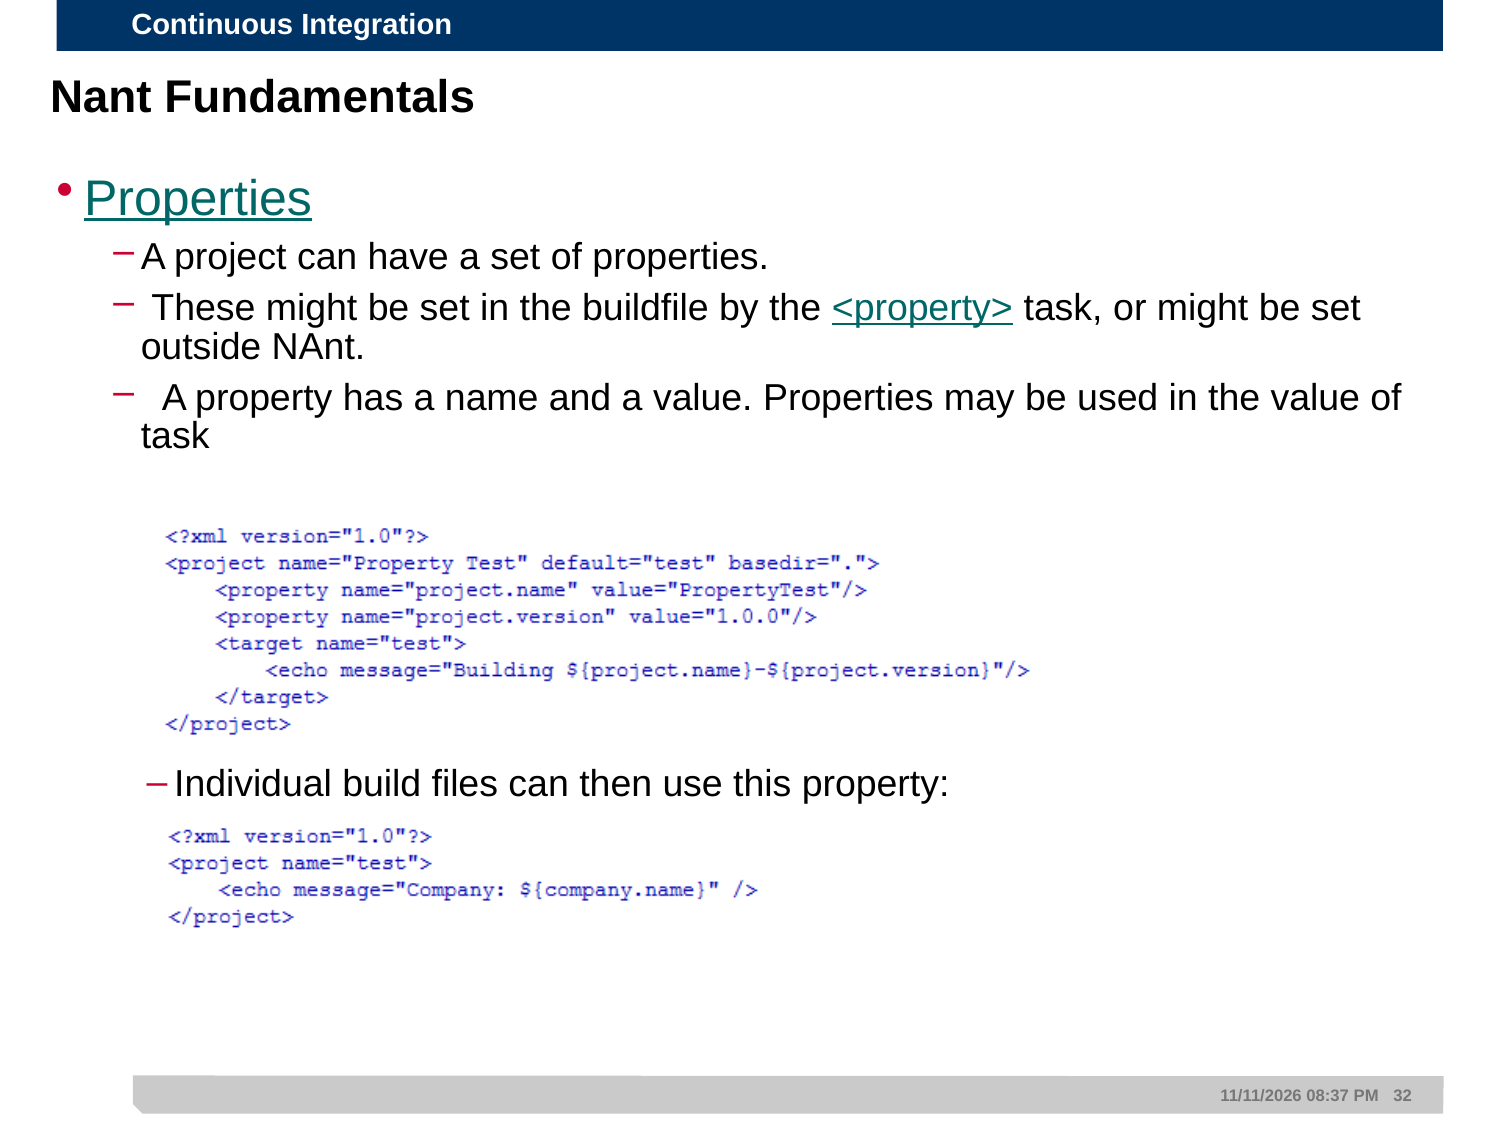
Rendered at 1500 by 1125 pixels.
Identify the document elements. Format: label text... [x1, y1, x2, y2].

text_box Individual build files can then use this property: [75, 758, 1225, 812]
picture [150, 816, 789, 949]
title Nant Fundamentals [50, 75, 1437, 175]
list Properties A project can have a set of properties. These might be set in the buildfile by the <property> task, or might be set outside NAnt. A property has a name and a value. Properties may be used in the value of task [56, 174, 1444, 553]
picture [150, 516, 1086, 749]
